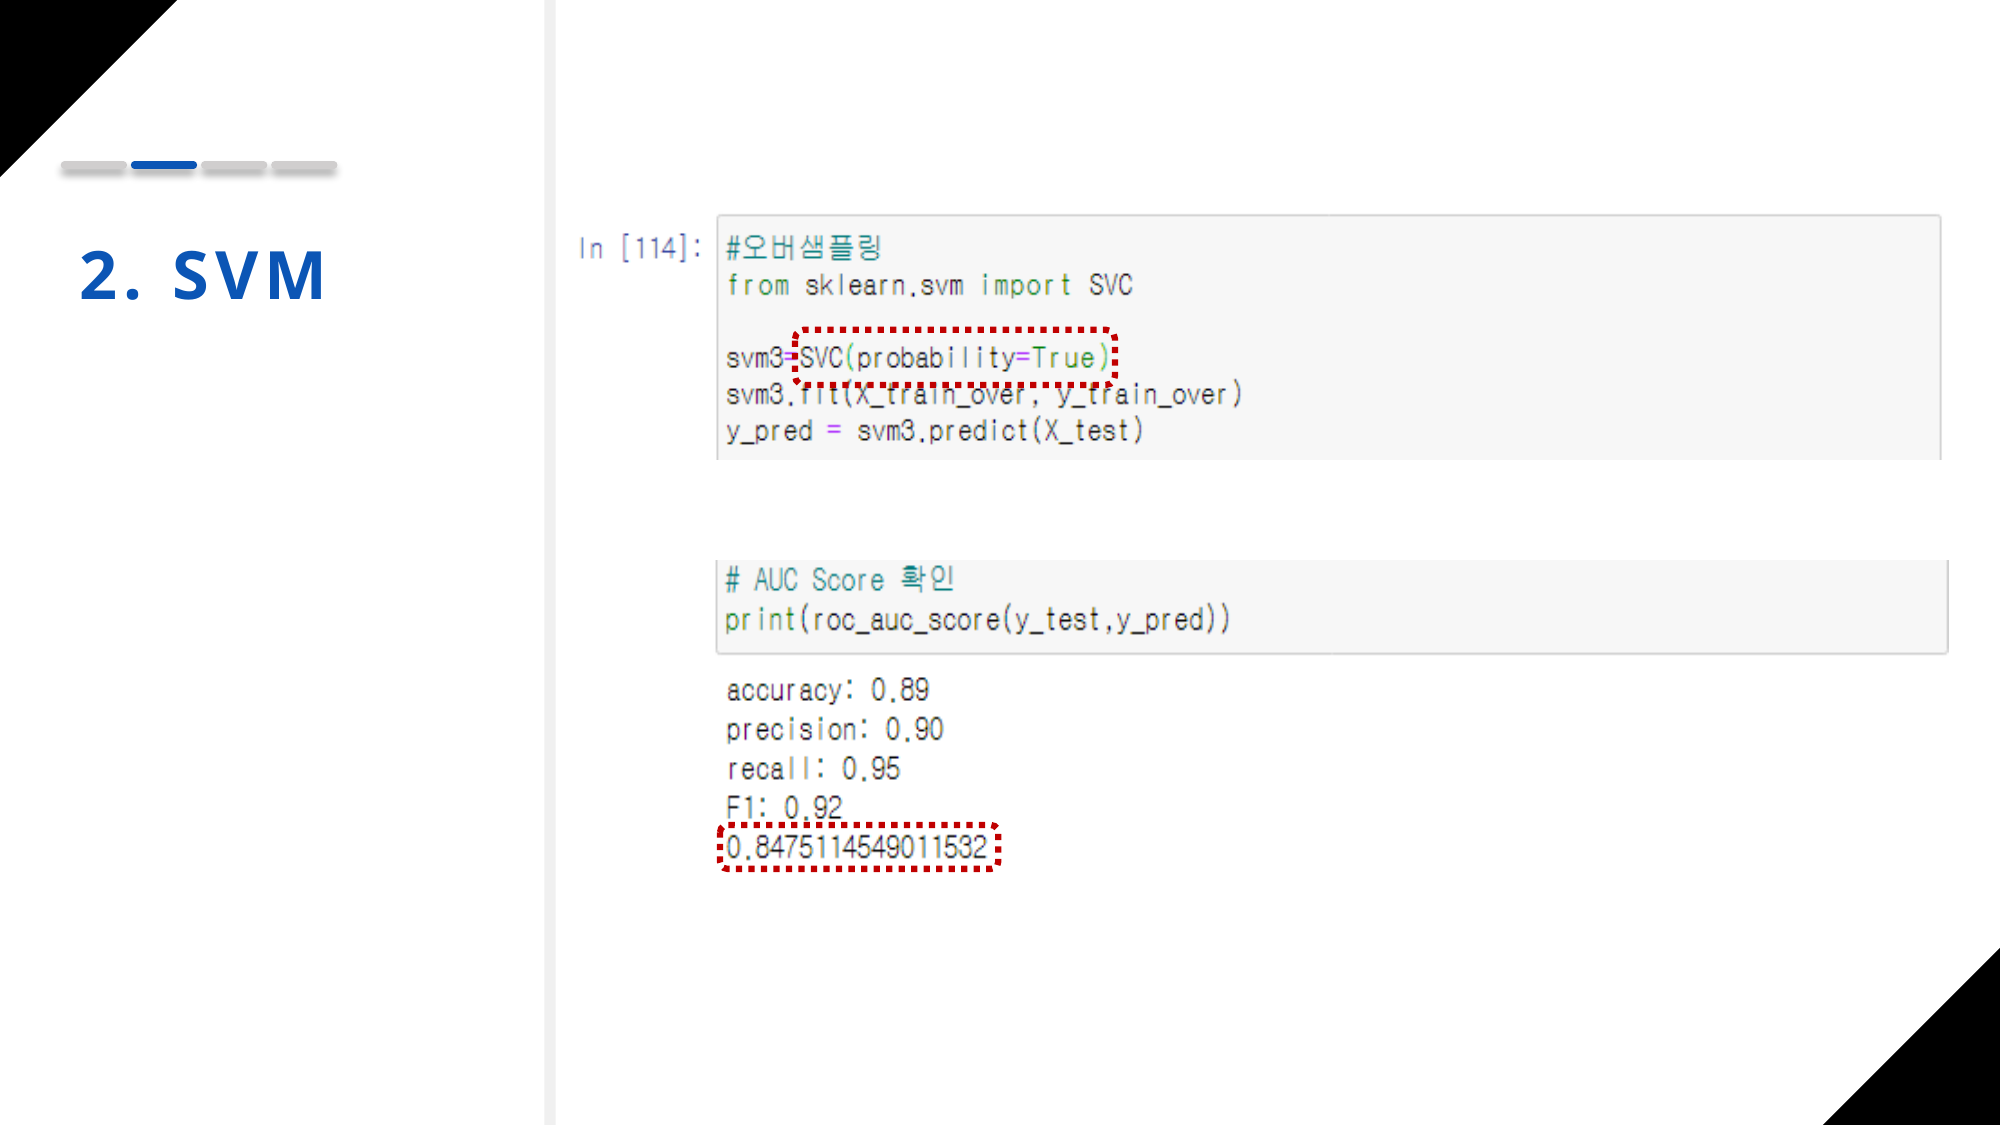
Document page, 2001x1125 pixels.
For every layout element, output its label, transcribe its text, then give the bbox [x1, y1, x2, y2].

text_box 2. SVM [64, 225, 564, 320]
picture [707, 560, 1949, 873]
picture [564, 209, 1951, 461]
